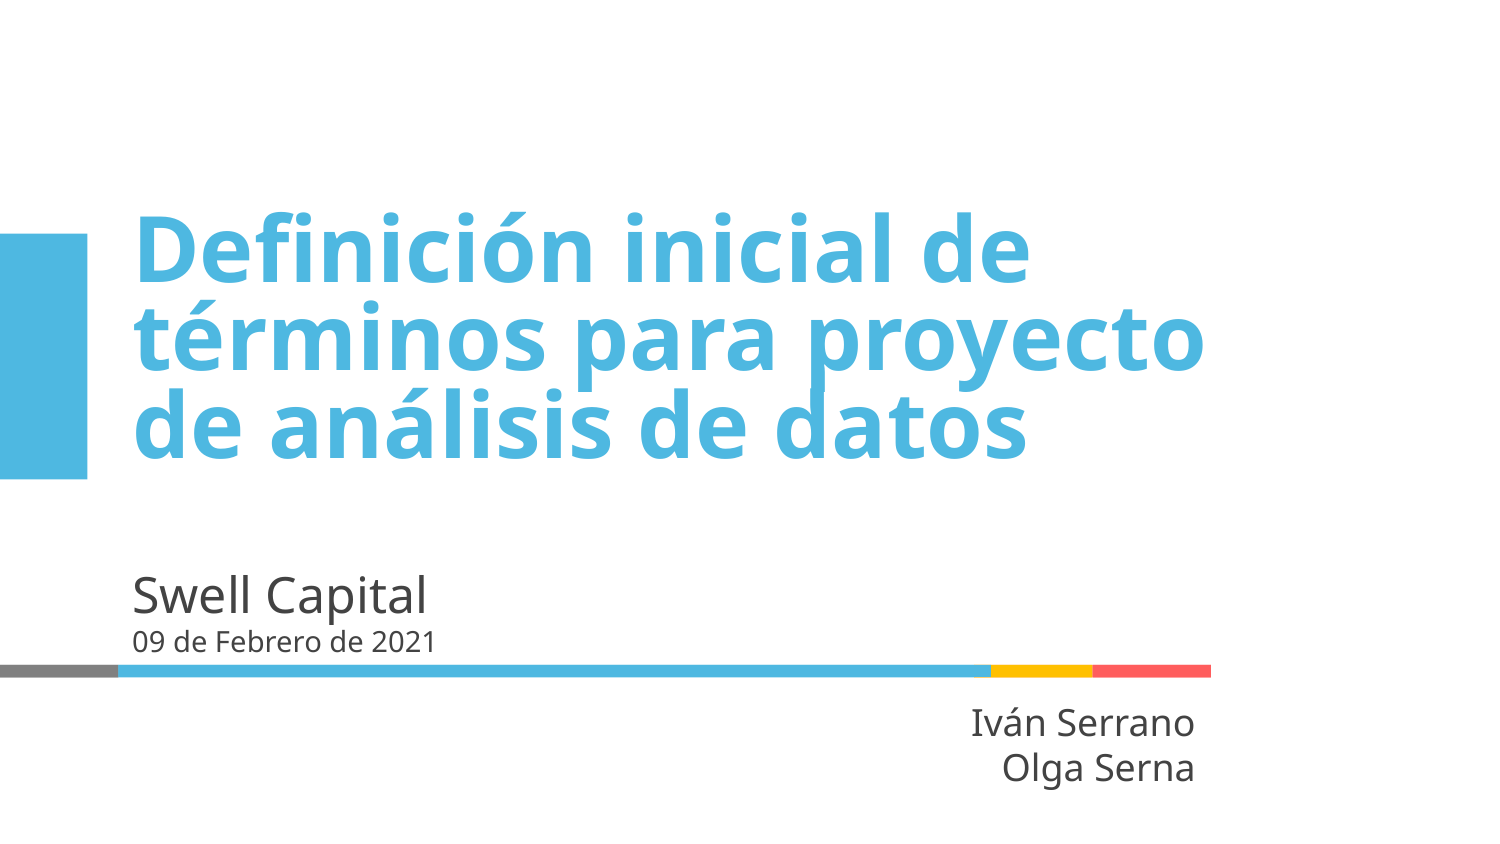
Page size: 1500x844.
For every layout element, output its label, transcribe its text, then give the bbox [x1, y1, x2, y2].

text_box [974, 664, 1092, 678]
text_box [1092, 664, 1211, 678]
text_box [0, 664, 119, 678]
subtitle Swell Capital 09 de Febrero de 2021 Iván Serrano Olga Serna [116, 548, 1211, 664]
title Definición inicial de términos para proyecto de análisis de datos [116, 19, 1272, 492]
subtitle Swell Capital 09 de Febrero de 2021 Iván Serrano Olga Serna [116, 677, 1211, 844]
text_box [0, 233, 88, 480]
text_box [118, 664, 991, 677]
